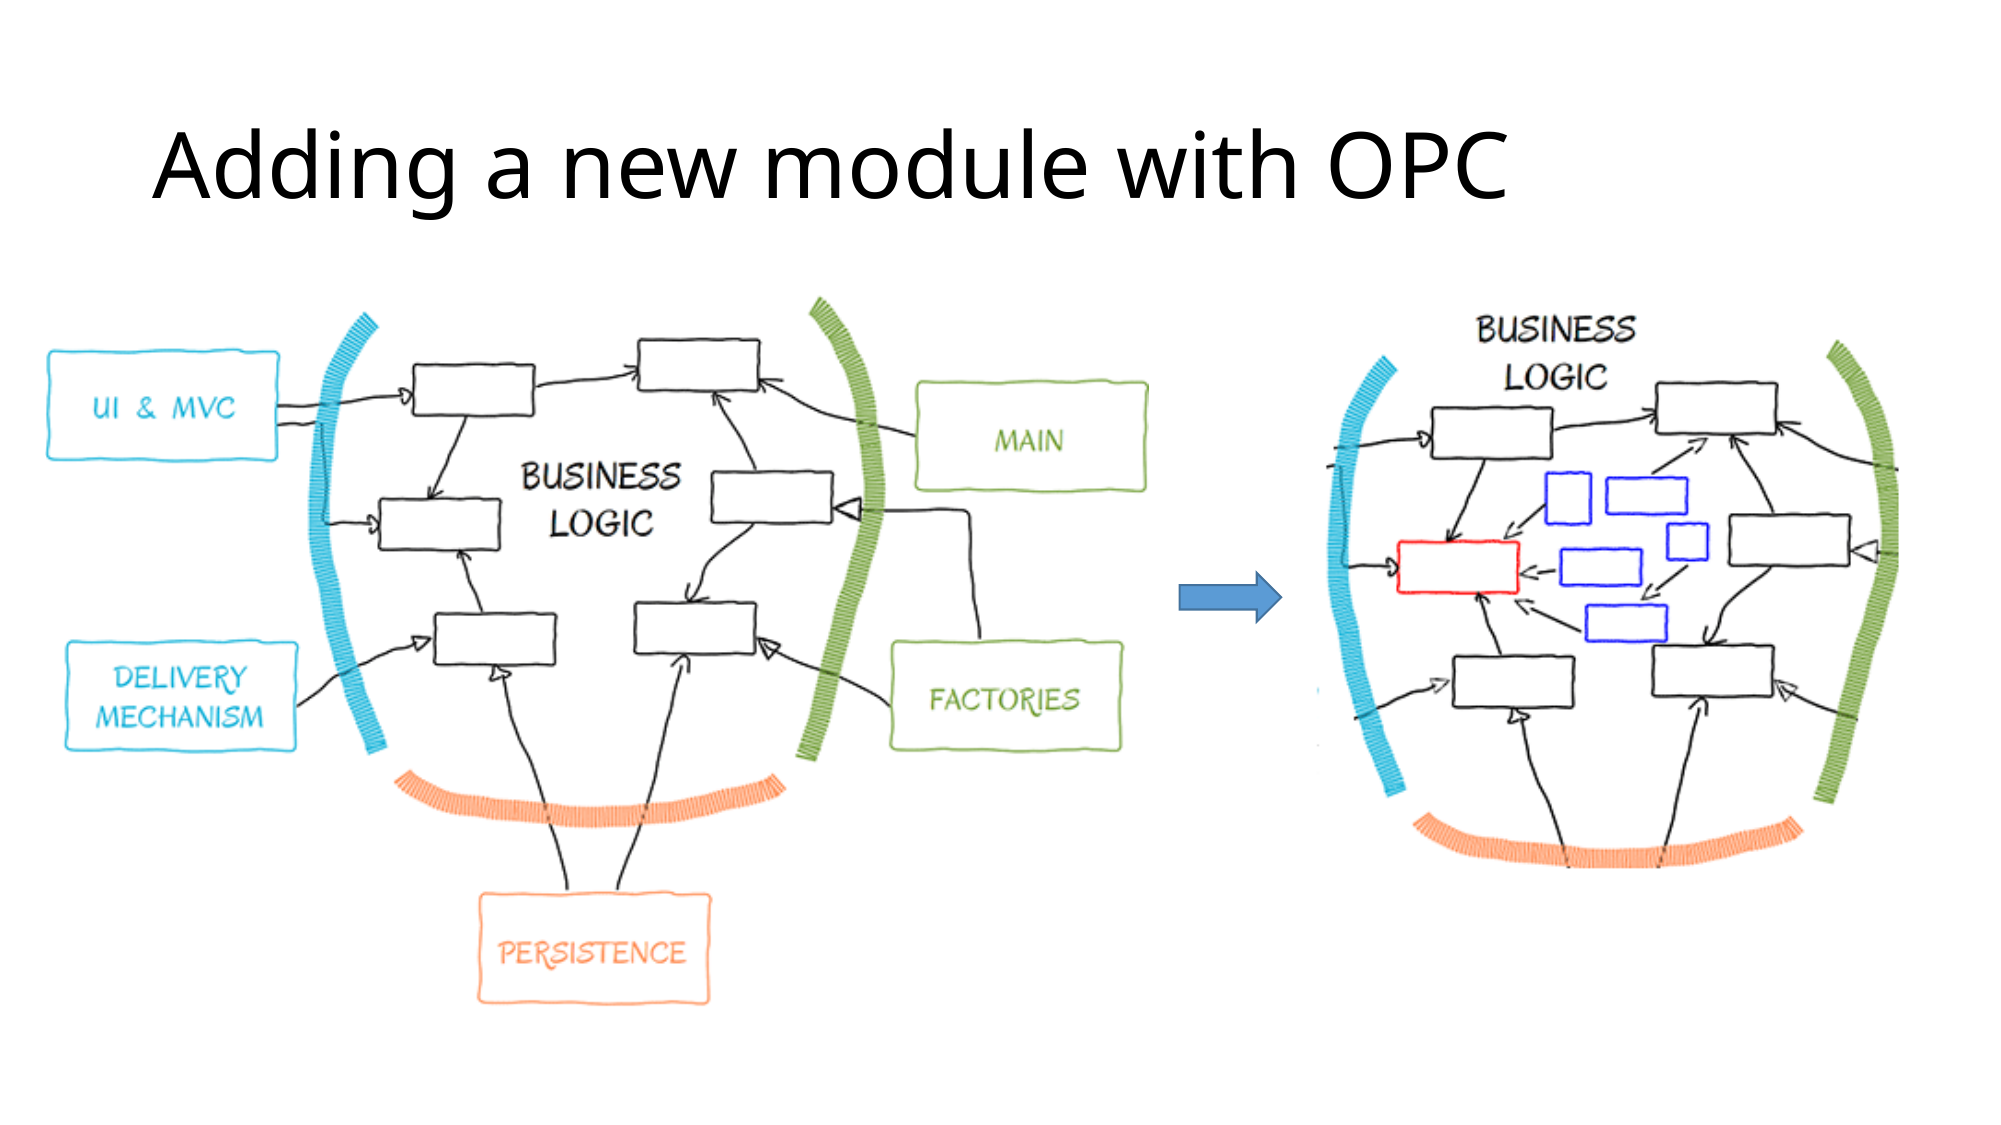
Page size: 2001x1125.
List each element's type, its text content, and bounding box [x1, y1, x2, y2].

picture [45, 294, 1149, 1008]
title Adding a new module with OPC [137, 59, 1863, 278]
picture [1312, 294, 1947, 900]
text_box [1178, 570, 1283, 625]
